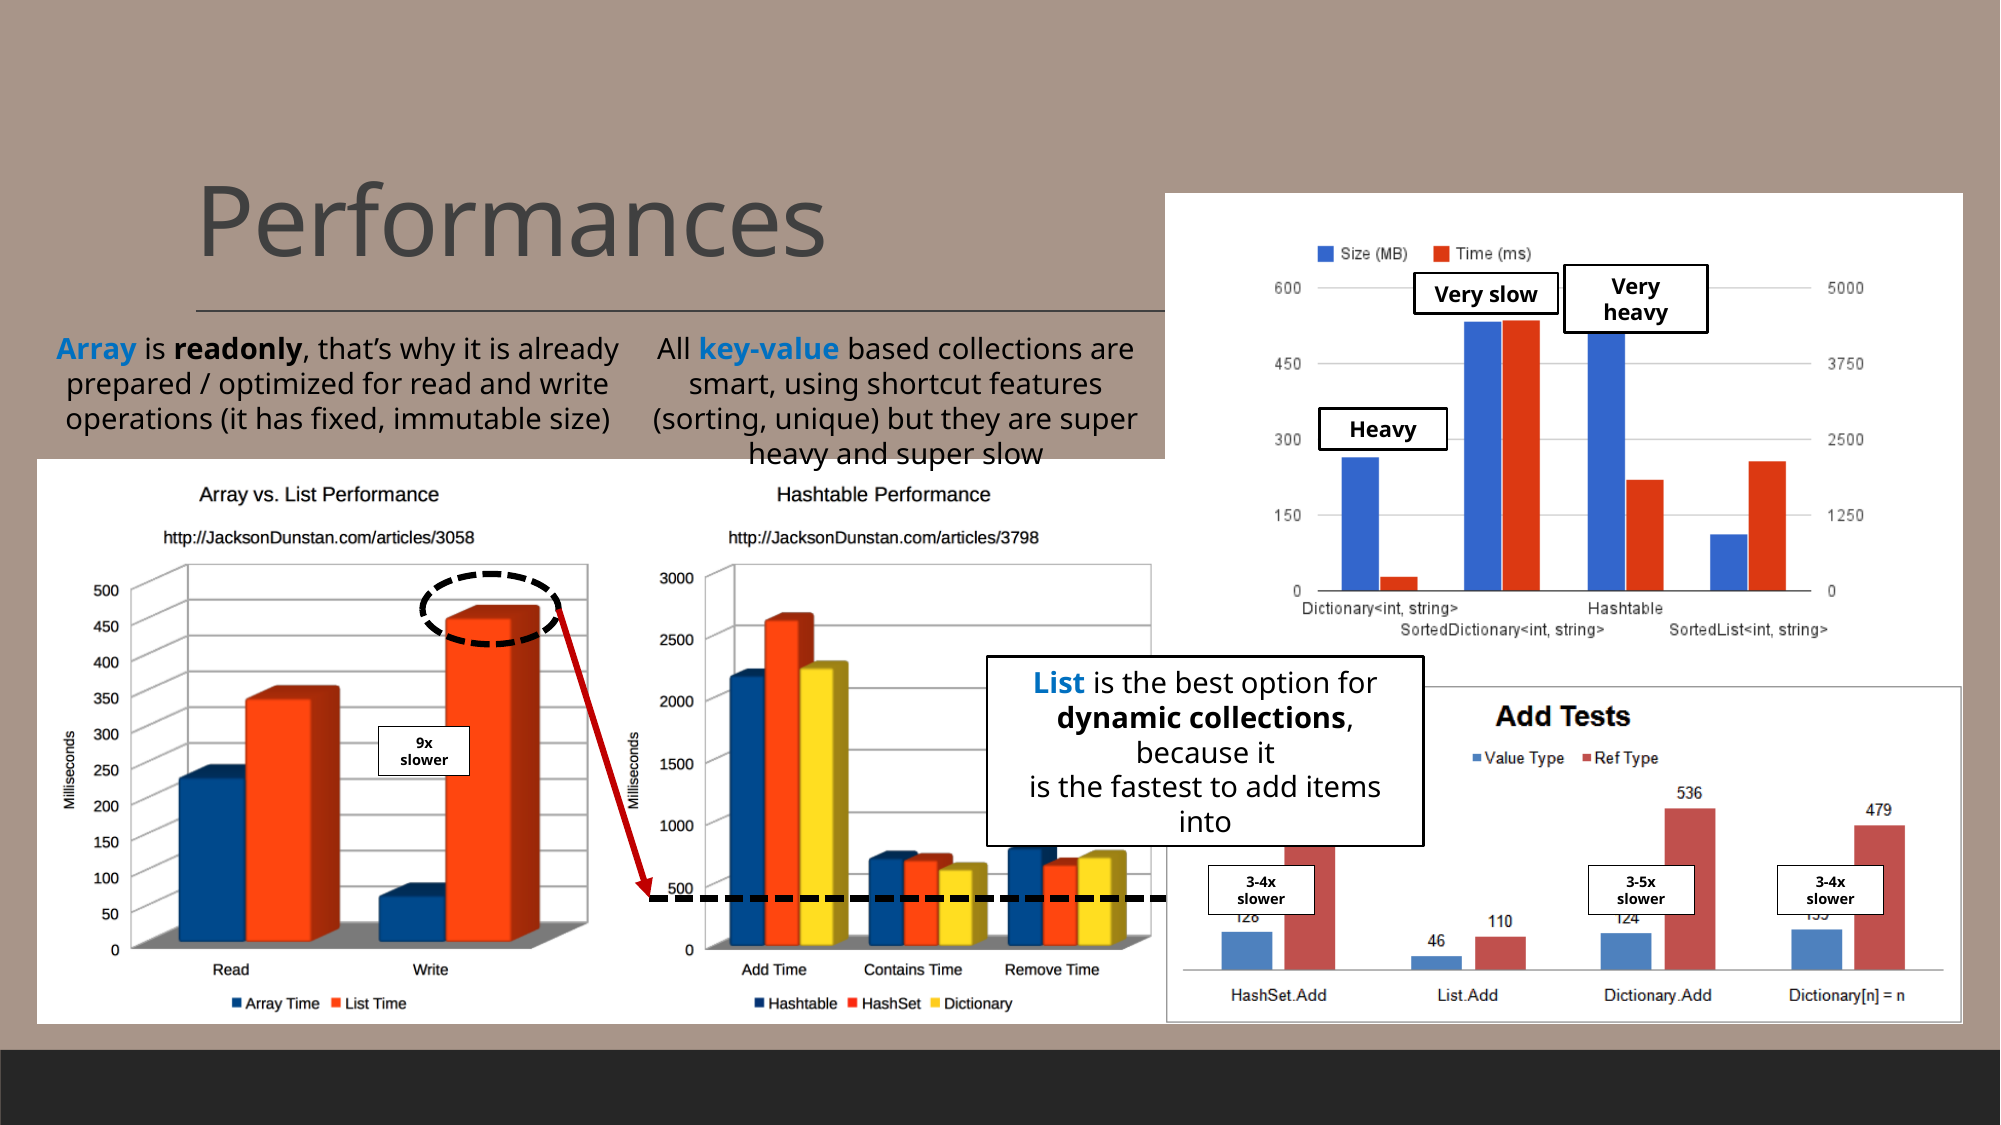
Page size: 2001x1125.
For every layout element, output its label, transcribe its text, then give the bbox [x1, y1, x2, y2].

picture [36, 458, 602, 1025]
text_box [421, 573, 1167, 899]
picture [1165, 192, 1964, 1025]
text_box All key-value based collections are smart, using shortcut features (sorting, unique) but they are super heavy and super slow [625, 322, 1162, 455]
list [609, 458, 1162, 570]
text_box Array is readonly, that’s why it is already prepared / optimized for read and write operations (it has fixed, immutable size) [37, 322, 625, 443]
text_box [1207, 864, 1885, 899]
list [611, 907, 1163, 1025]
title Performances [180, 47, 1830, 285]
